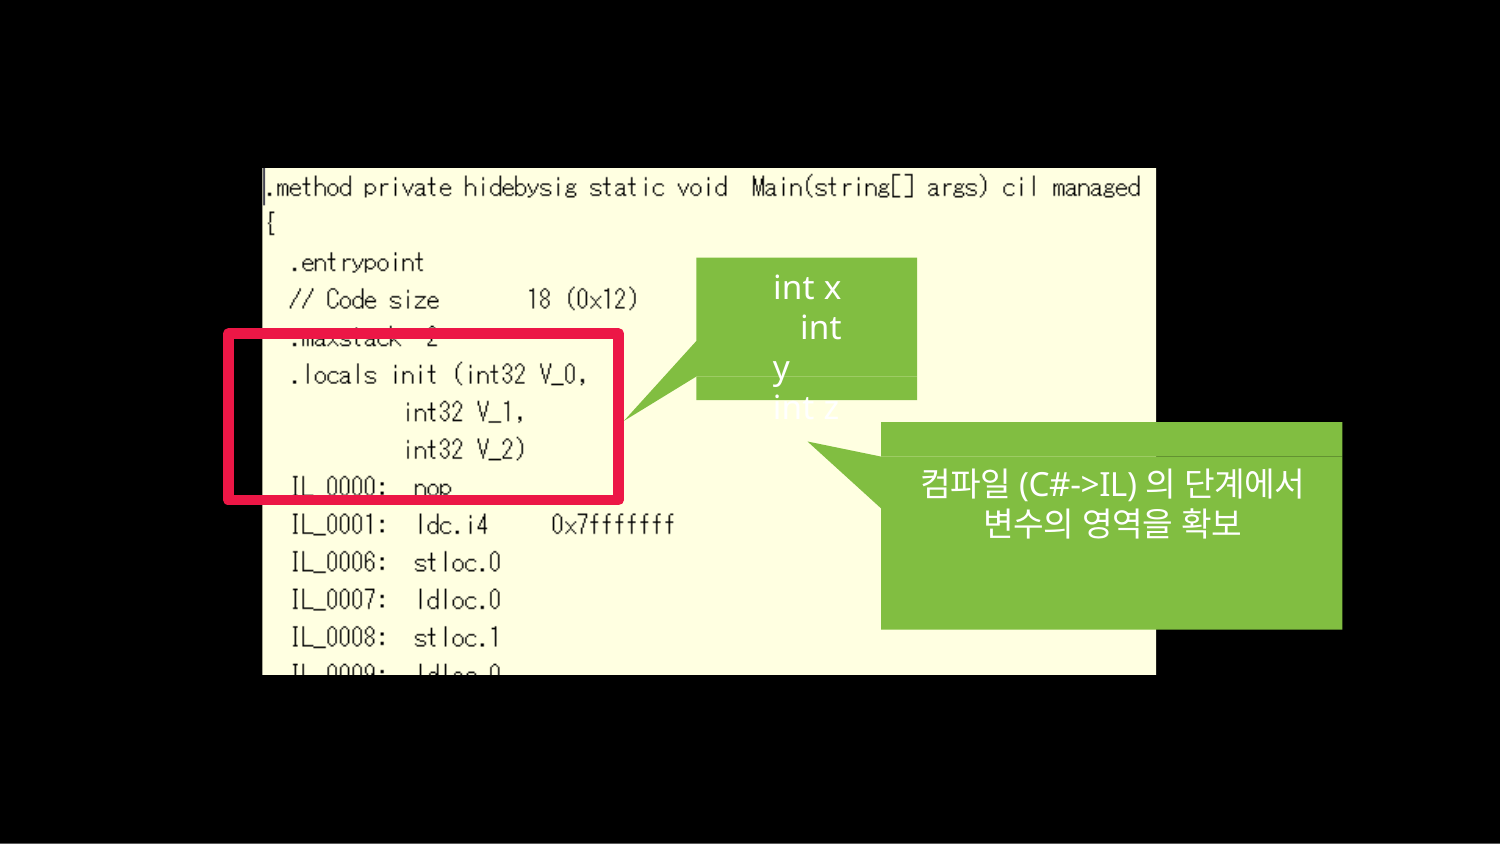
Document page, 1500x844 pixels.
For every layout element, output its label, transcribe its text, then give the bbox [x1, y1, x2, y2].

text_box [228, 333, 619, 500]
text_box [807, 422, 1343, 630]
text_box [262, 168, 1157, 676]
title int x int y int z [770, 264, 843, 427]
text_box 컴파일(C#->IL)의 단계에서 변수의 영역을 확보 [896, 461, 1329, 544]
text_box [623, 257, 918, 421]
